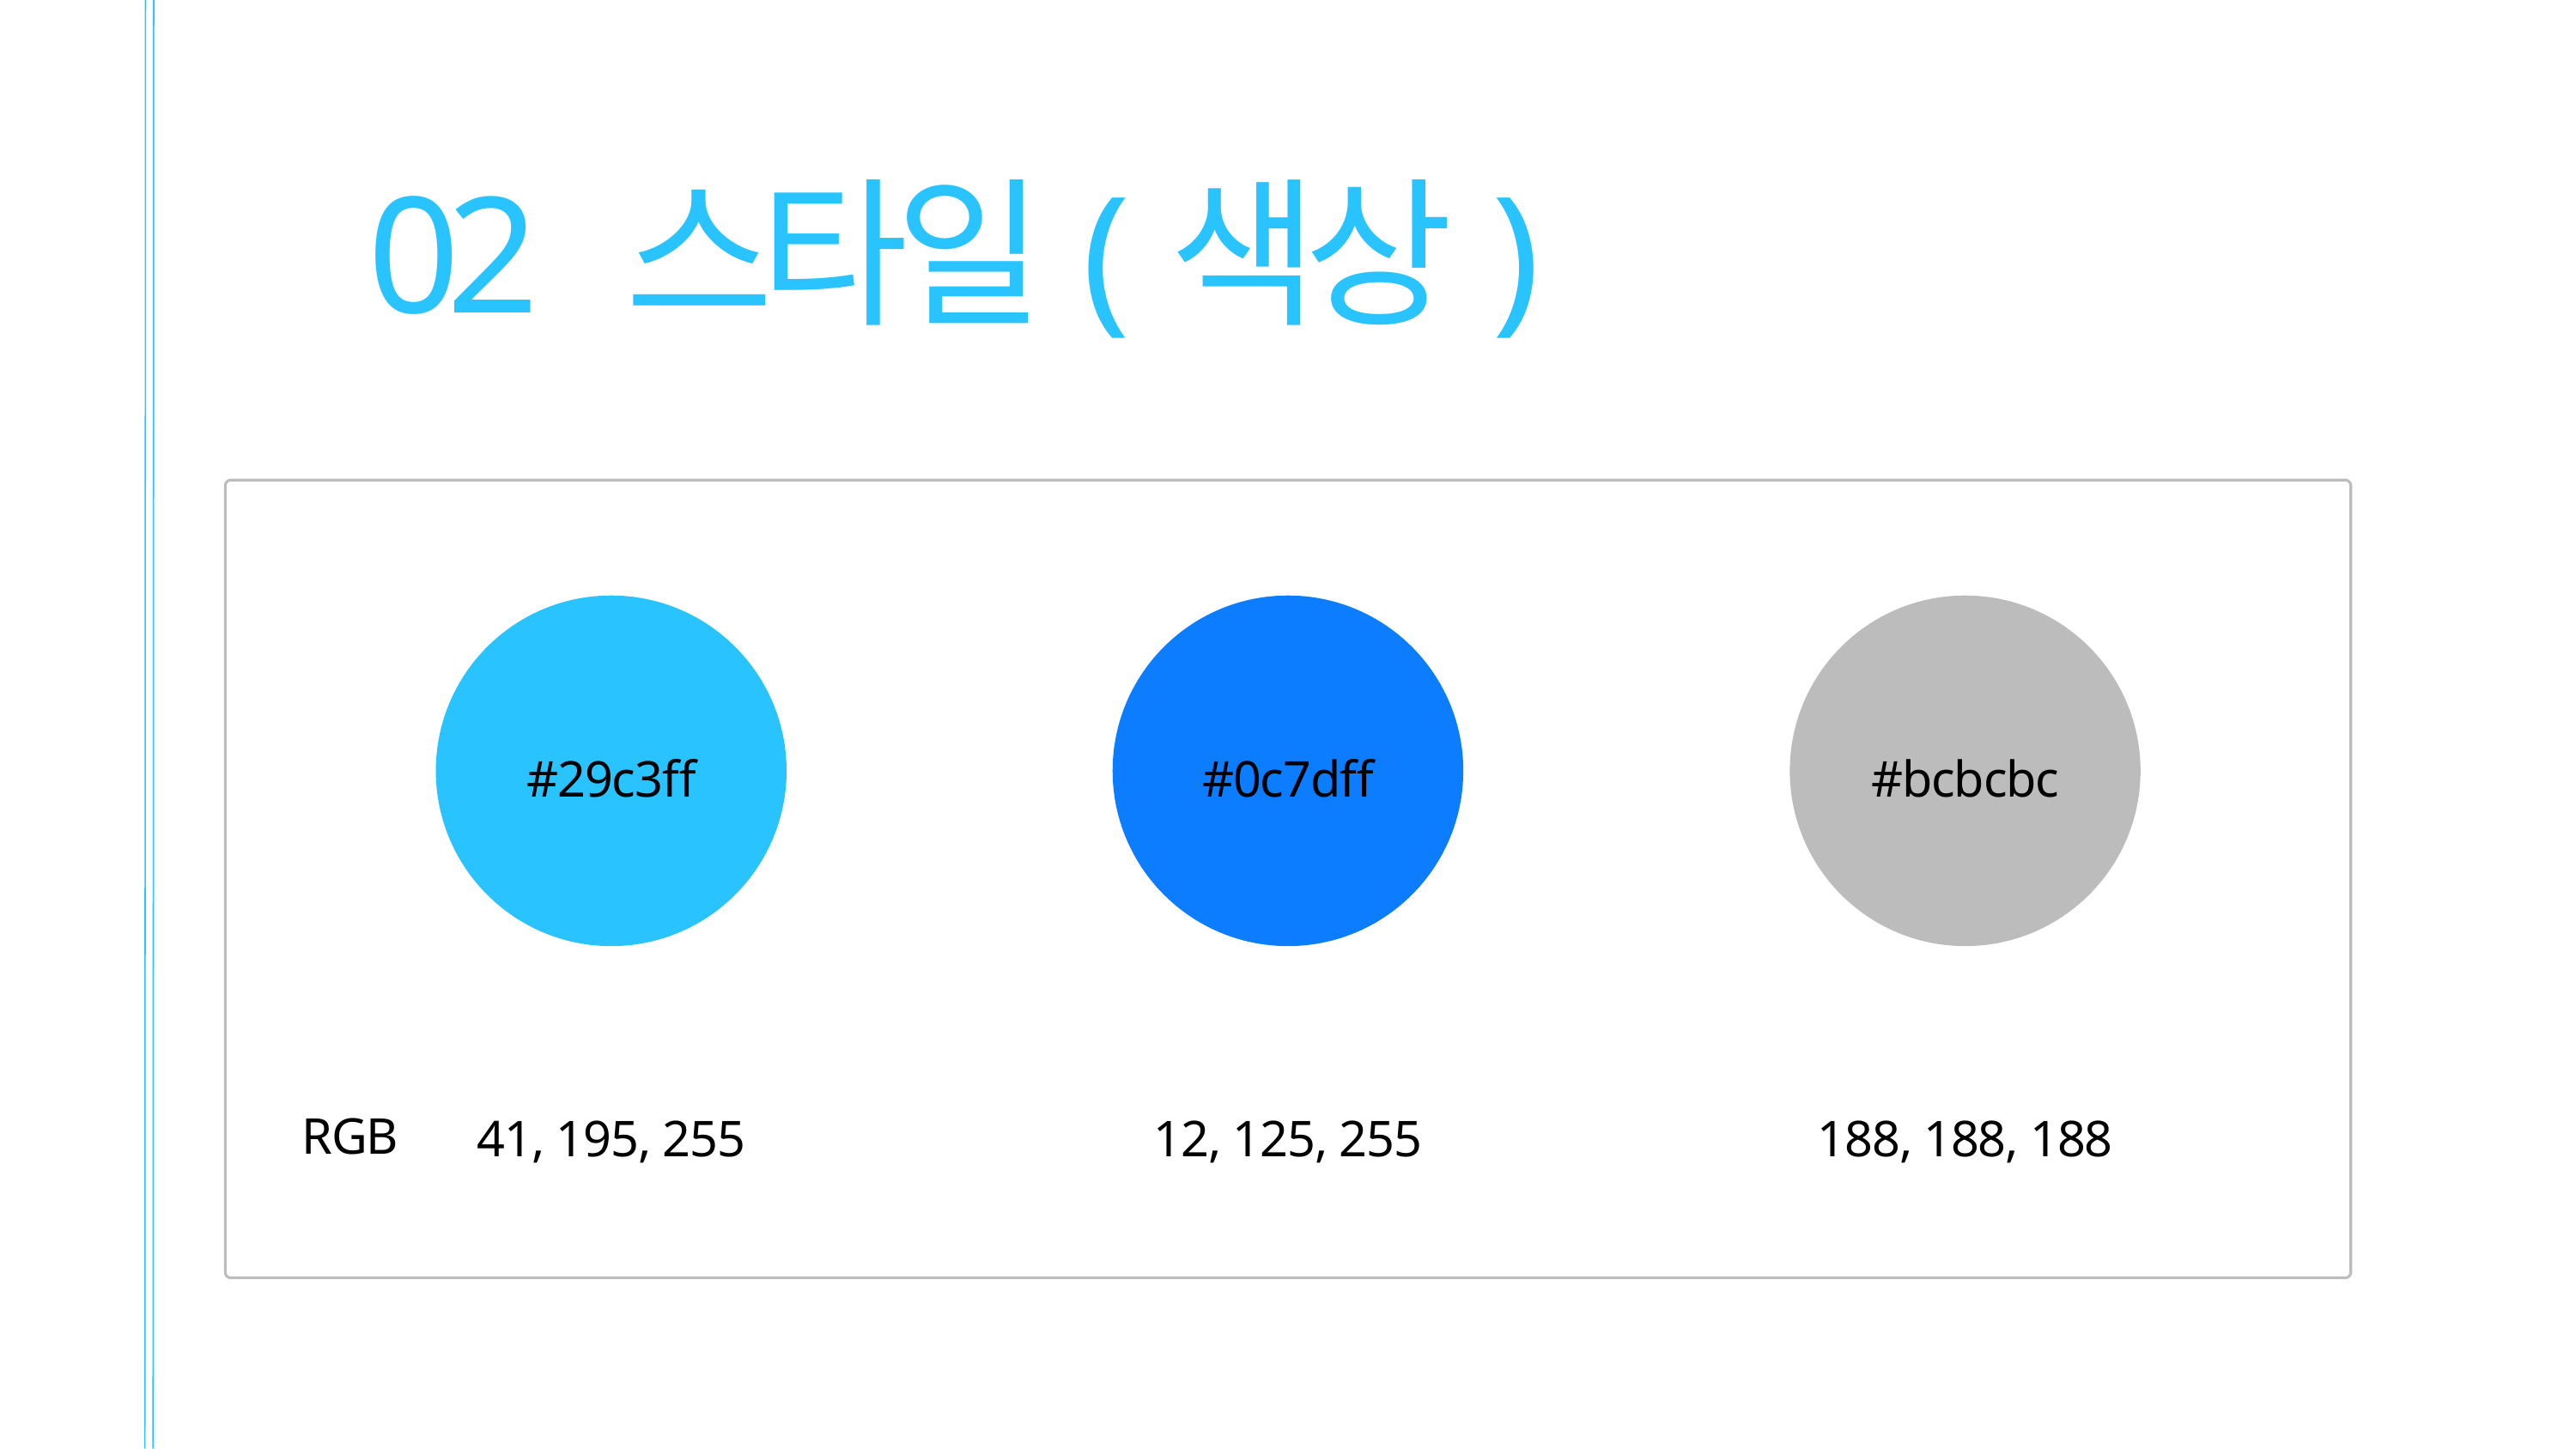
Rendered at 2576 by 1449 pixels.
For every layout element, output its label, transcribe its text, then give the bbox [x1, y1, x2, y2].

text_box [435, 595, 787, 947]
text_box 188, 188, 188 [1810, 1097, 2120, 1167]
text_box 02 스타일(색상) [368, 119, 2014, 345]
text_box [1789, 595, 2142, 947]
text_box [225, 480, 2351, 1278]
text_box RGB [264, 1094, 436, 1164]
text_box 41, 195, 255 [467, 1097, 756, 1167]
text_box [1112, 595, 1464, 947]
text_box 12, 125, 255 [1144, 1097, 1432, 1167]
